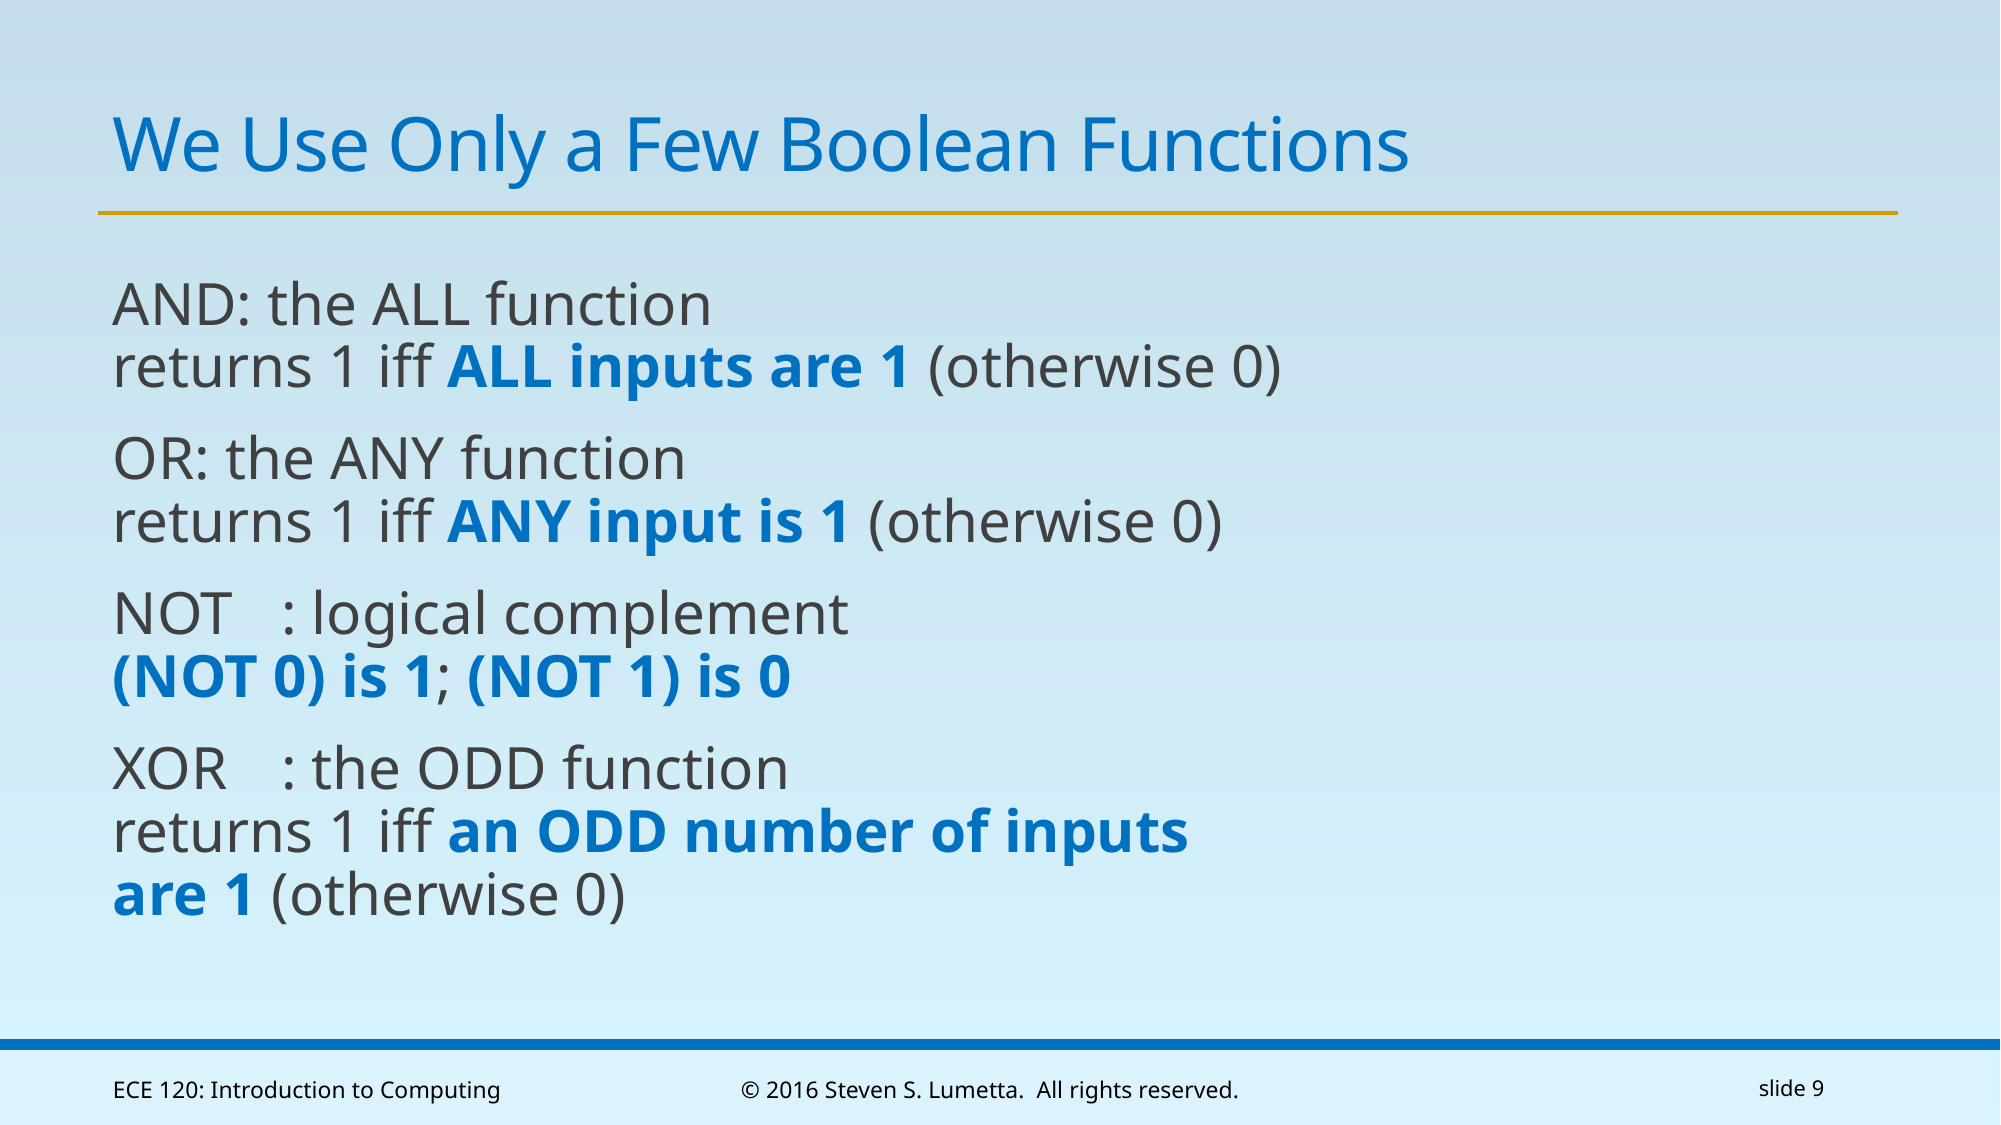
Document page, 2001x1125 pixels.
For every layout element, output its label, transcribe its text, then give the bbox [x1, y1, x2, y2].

slide_number slide 9 [1624, 1059, 1840, 1120]
list AND: the ALL function returns 1 iff ALL inputs are 1 (otherwise 0) OR: the ANY function returns 1 iff ANY input is 1 (otherwise 0) NOT : logical complement (NOT 0) is 1; (NOT 1) is 0 XOR : the ODD function returns 1 iff an ODD number of inputs are 1 (otherwise 0) [97, 267, 1377, 963]
title We Use Only a Few Boolean Functions [97, 88, 1900, 194]
slide_number ECE 120: Introduction to Computing [97, 1059, 586, 1120]
footer © 2016 Steven S. Lumetta. All rights reserved. [604, 1059, 1376, 1120]
